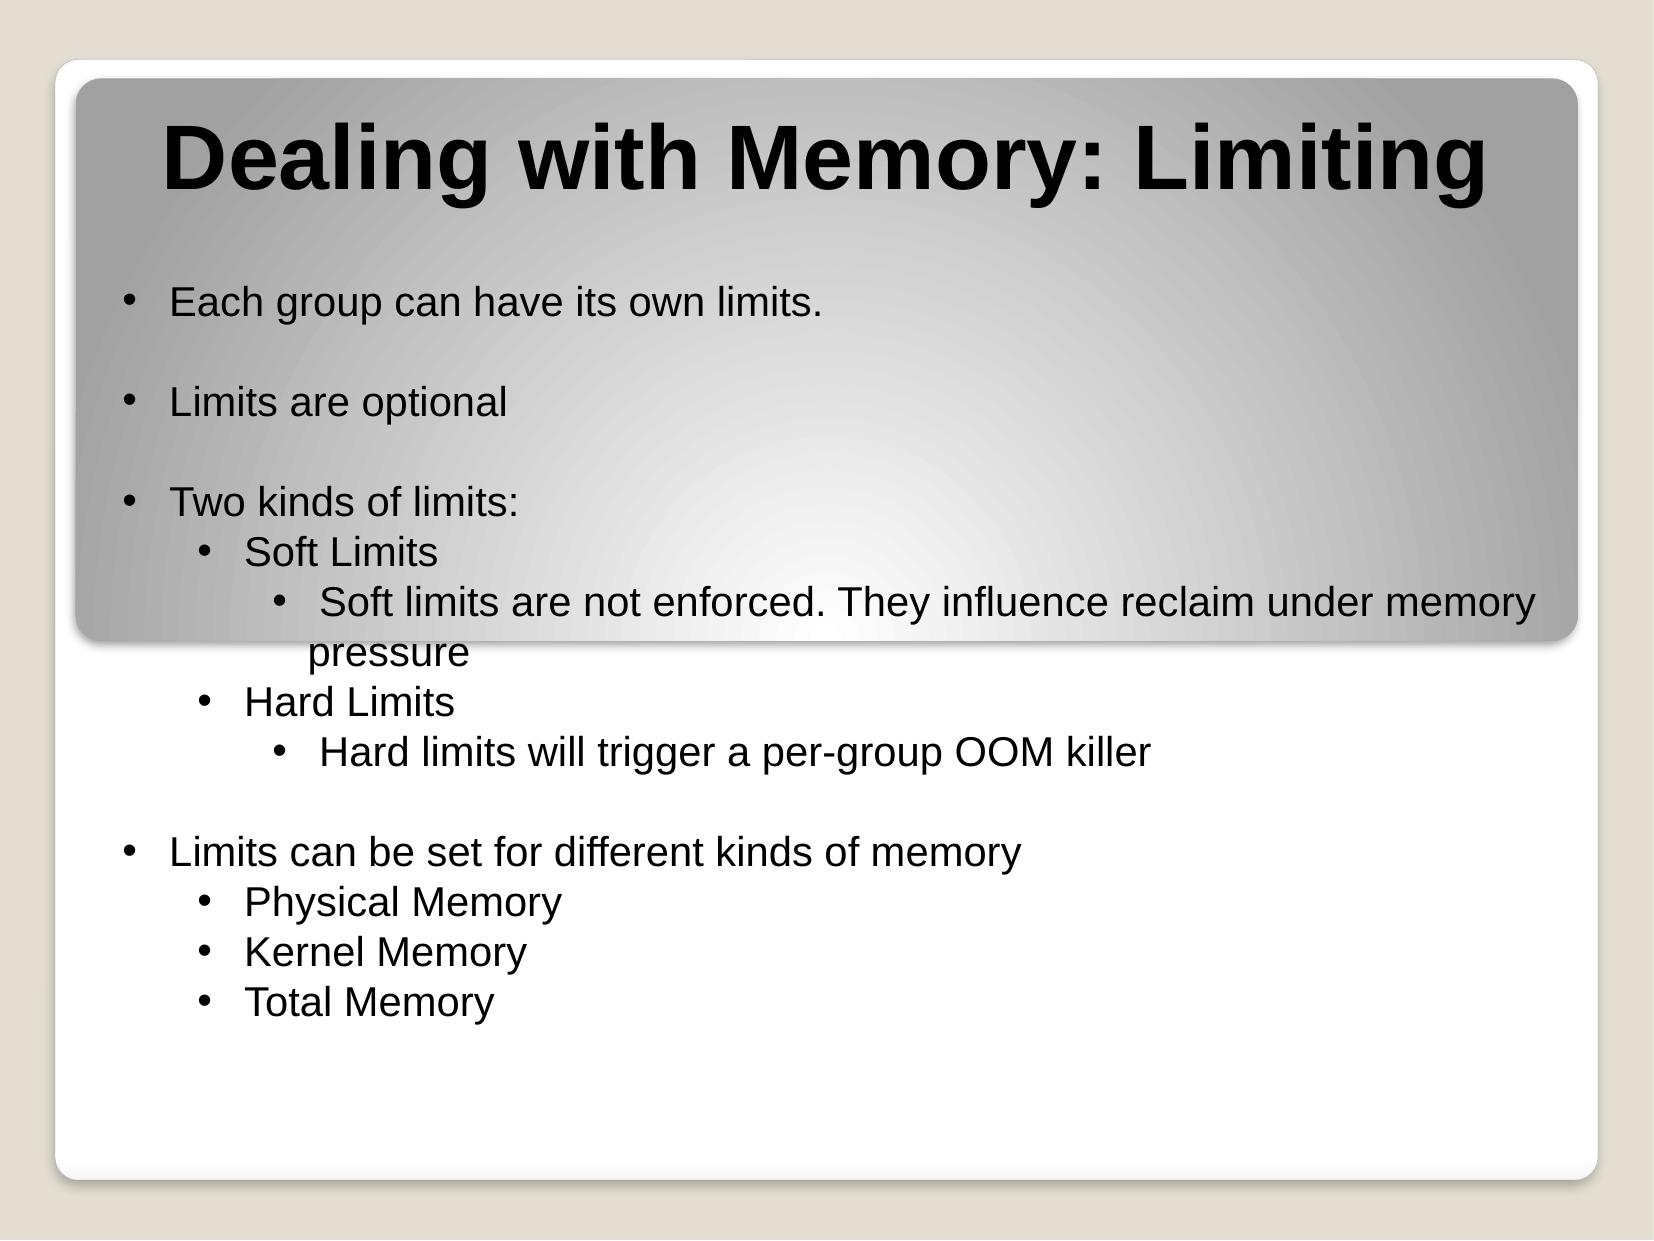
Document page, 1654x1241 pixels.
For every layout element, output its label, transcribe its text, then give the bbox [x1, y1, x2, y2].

text_box Dealing with Memory: Limiting [82, 49, 1571, 257]
text_box Each group can have its own limits. Limits are optional Two kinds of limits: Soft Limits Soft limits are not enforced. They influence reclaim under memory pressure Hard Limits Hard limits will trigger a per-group OOM killer Limits can be set for different kinds of memory Physical Memory Kernel Memory Total Memory [82, 275, 1571, 1024]
